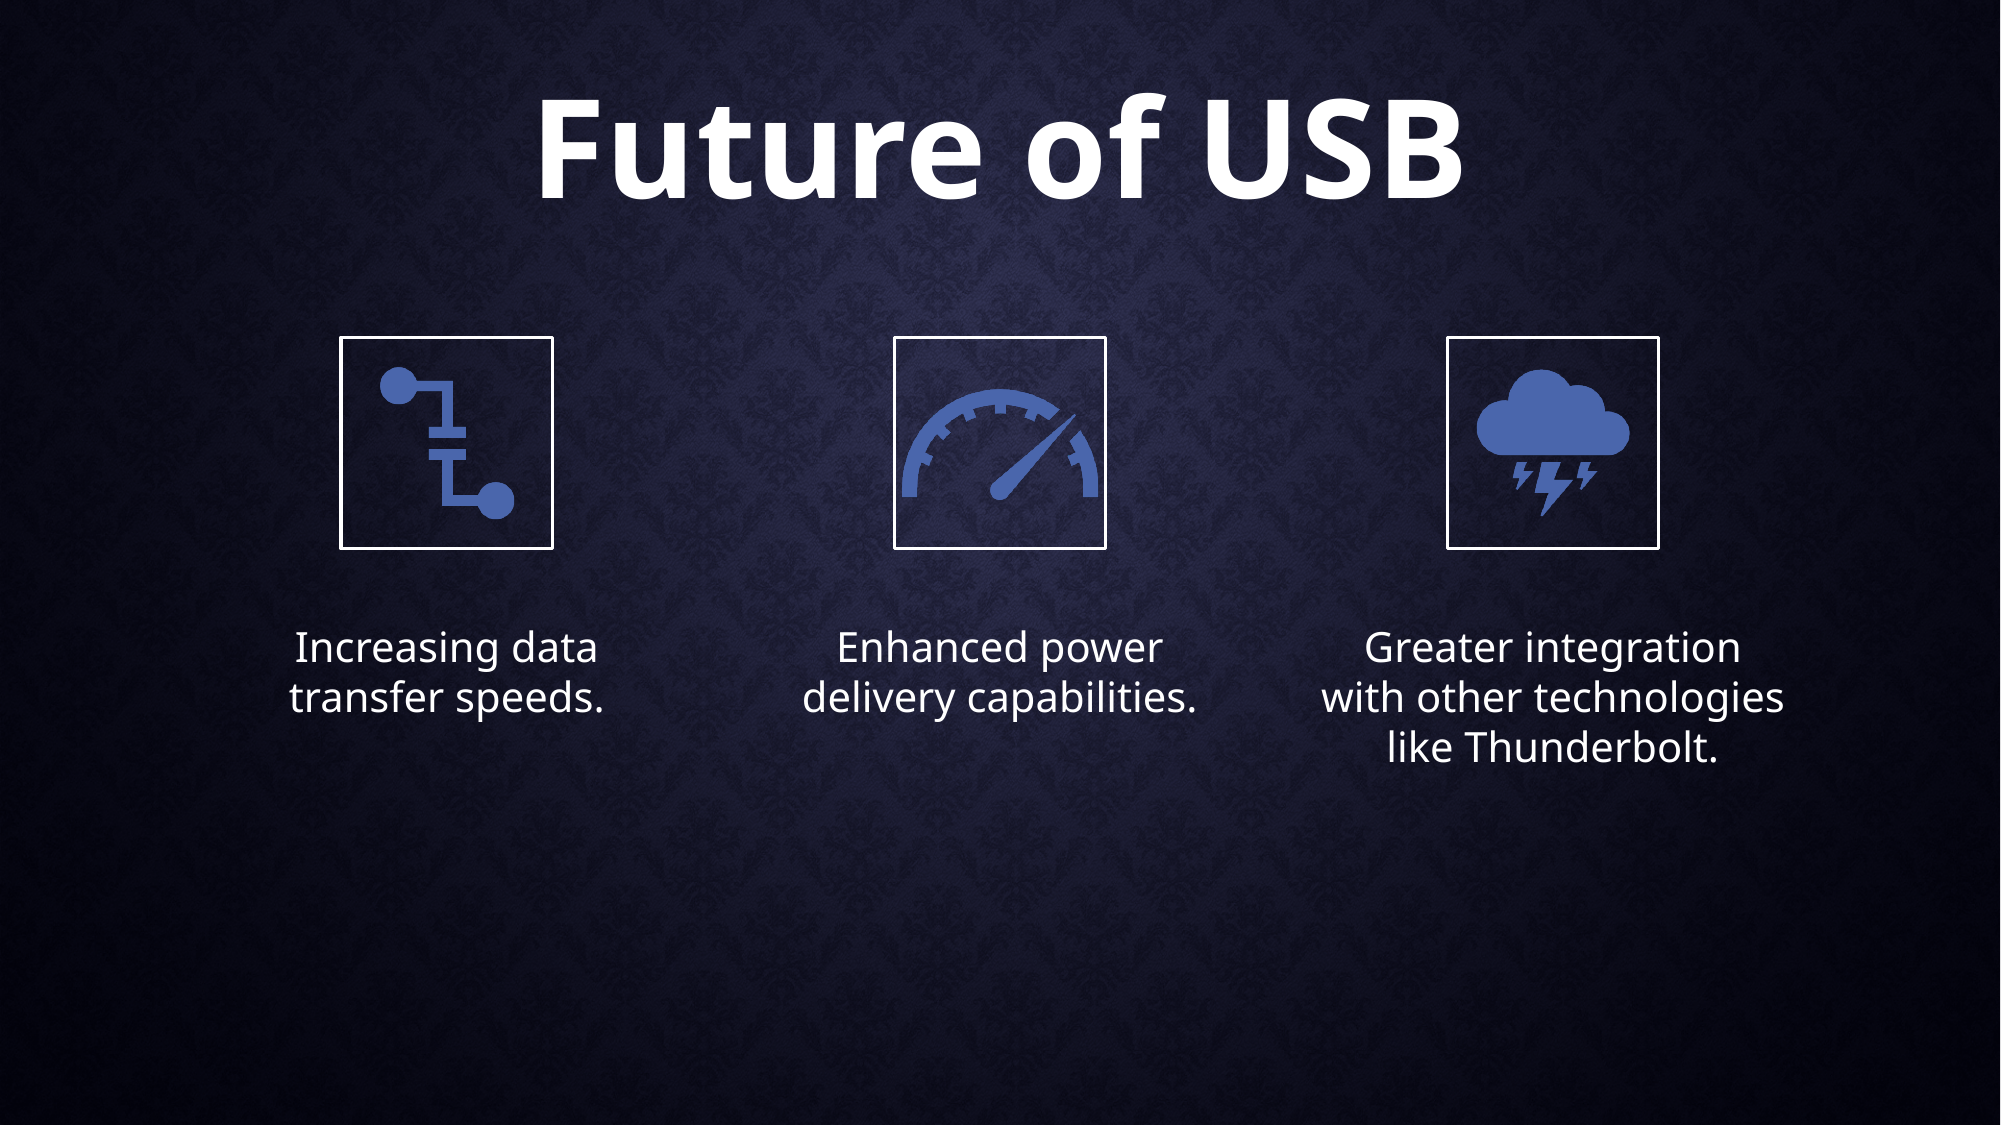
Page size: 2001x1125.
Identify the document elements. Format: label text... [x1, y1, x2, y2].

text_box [150, 227, 1850, 926]
title Future of USB [150, 53, 1850, 227]
